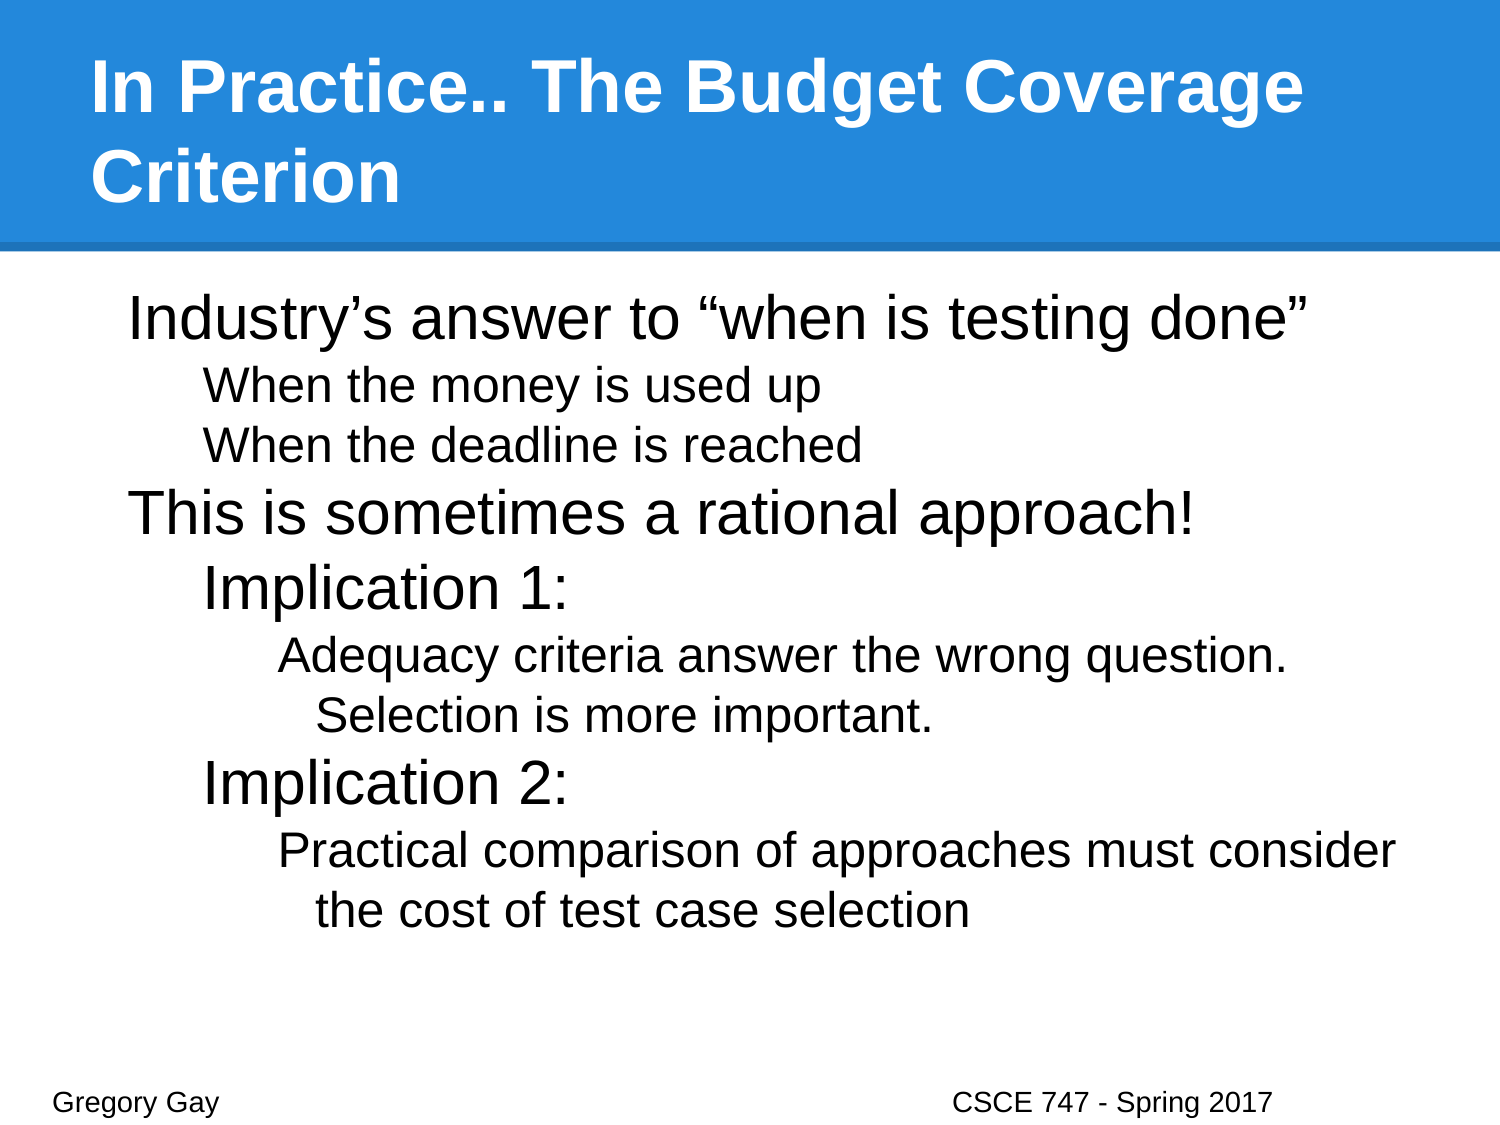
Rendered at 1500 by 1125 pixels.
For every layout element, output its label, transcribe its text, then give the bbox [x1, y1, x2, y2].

title In Practice.. The Budget Coverage Criterion [75, 45, 1425, 233]
list Industry’s answer to “when is testing done” When the money is used up When the deadline is reached This is sometimes a rational approach! Implication 1: Adequacy criteria answer the wrong question. Selection is more important. Implication 2: Practical comparison of approaches must consider the cost of test case selection [75, 262, 1425, 1068]
text_box Gregory Gay CSCE 747 - Spring 2017 11 [37, 1068, 1463, 1114]
